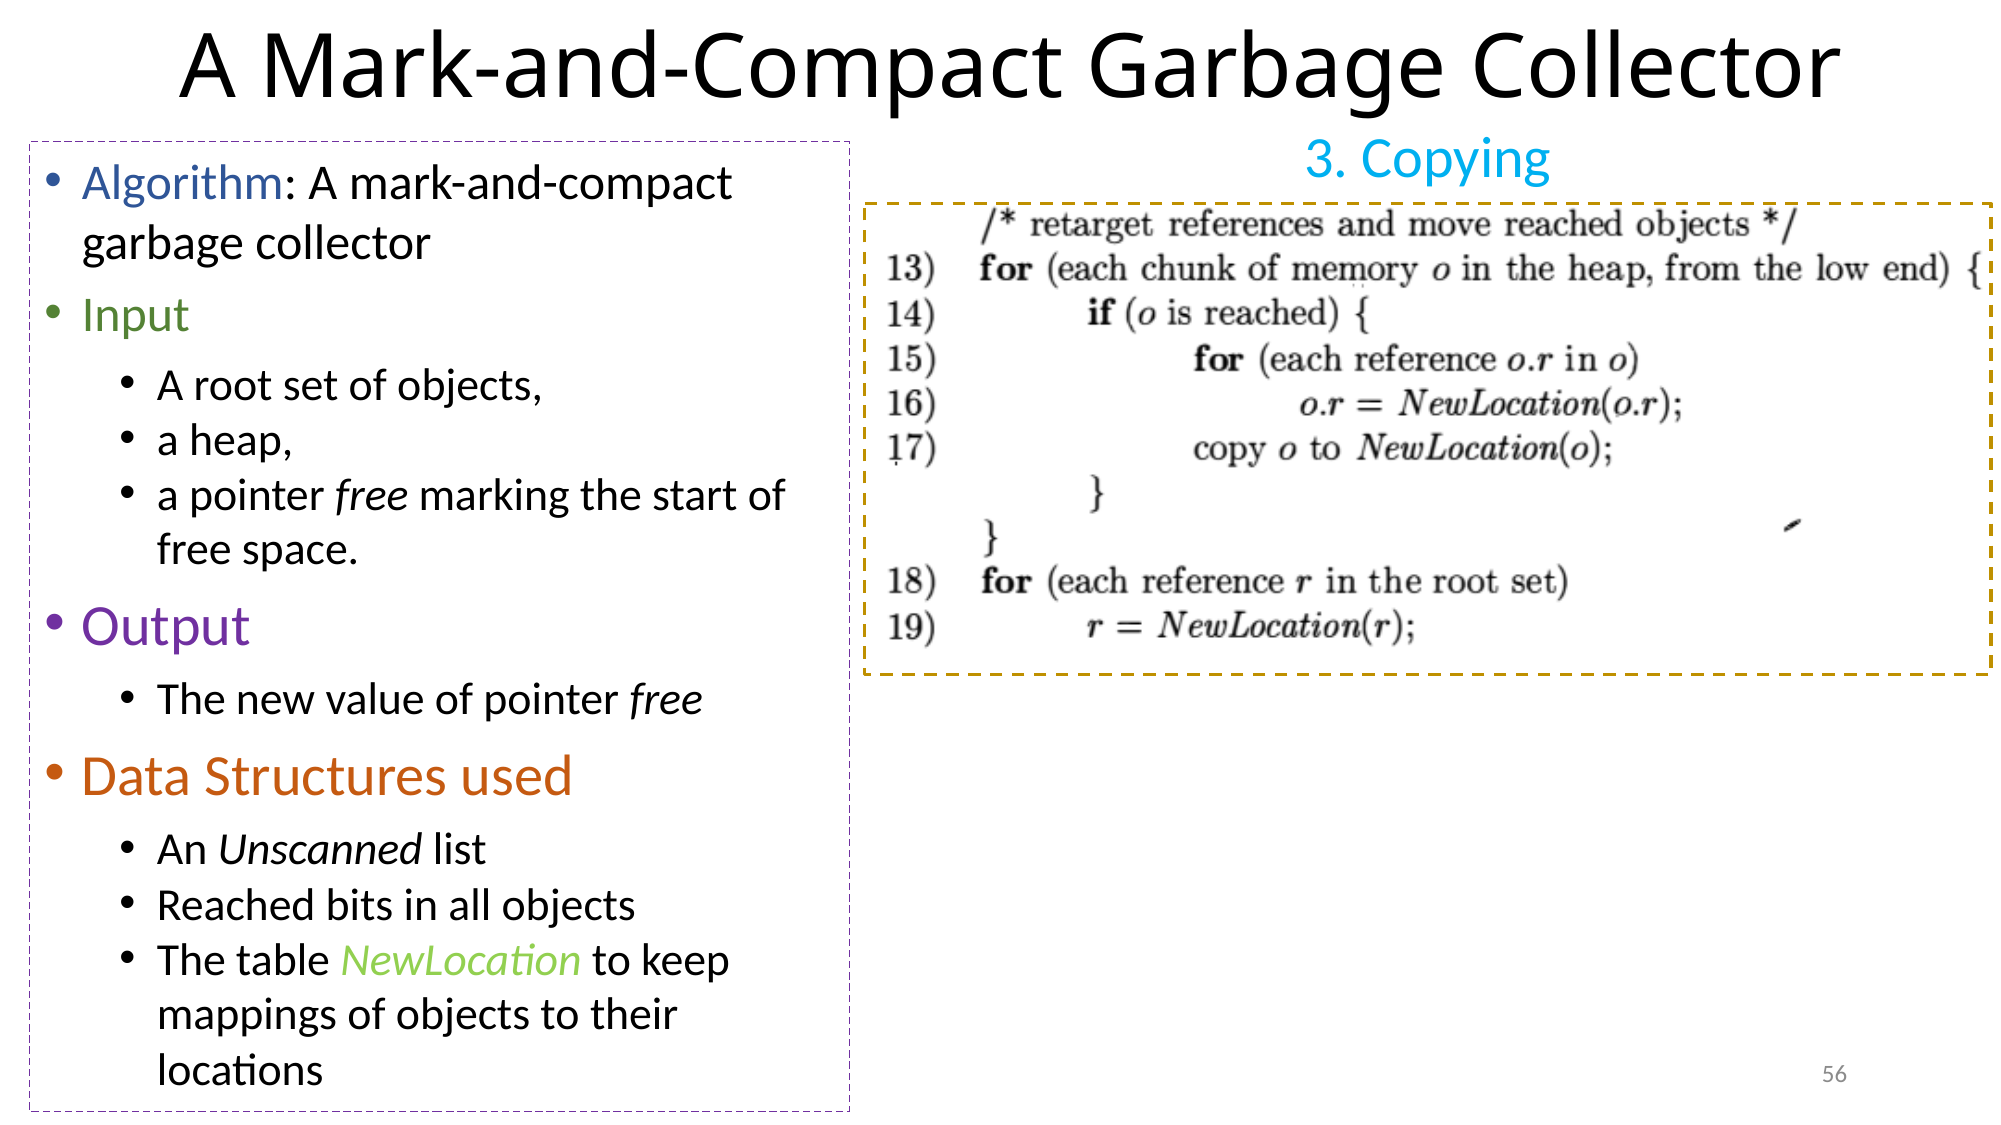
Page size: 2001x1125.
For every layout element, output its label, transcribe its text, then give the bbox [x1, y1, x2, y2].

title A Mark-and-Compact Garbage Collector [137, 11, 1863, 126]
text_box 3. Copying [1289, 112, 1567, 197]
slide_number 56 [1412, 1042, 1863, 1103]
list Algorithm: A mark-and-compact garbage collector Input A root set of objects, a heap, a pointer free marking the start of free space. Output The new value of pointer free Data Structures used An Unscanned list Reached bits in all objects The table NewLocation to keep mappings of objects to their locations [29, 141, 850, 1112]
picture [866, 205, 1990, 673]
